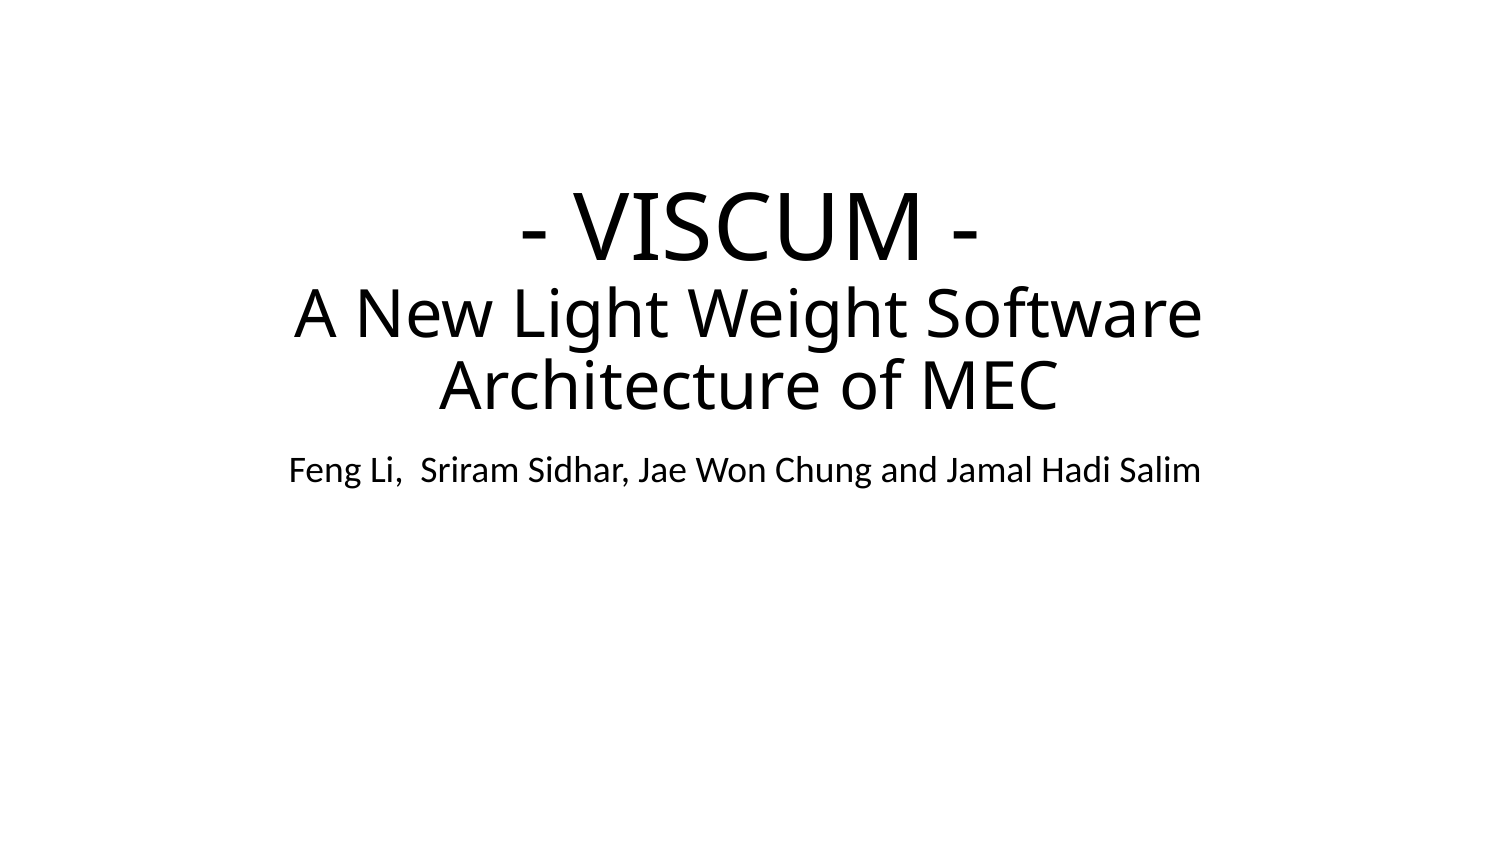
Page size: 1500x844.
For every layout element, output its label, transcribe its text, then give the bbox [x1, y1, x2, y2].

title - VISCUM - A New Light Weight Software Architecture of MEC [187, 138, 1313, 432]
subtitle Feng Li, Sriram Sidhar, Jae Won Chung and Jamal Hadi Salim [187, 443, 1313, 647]
